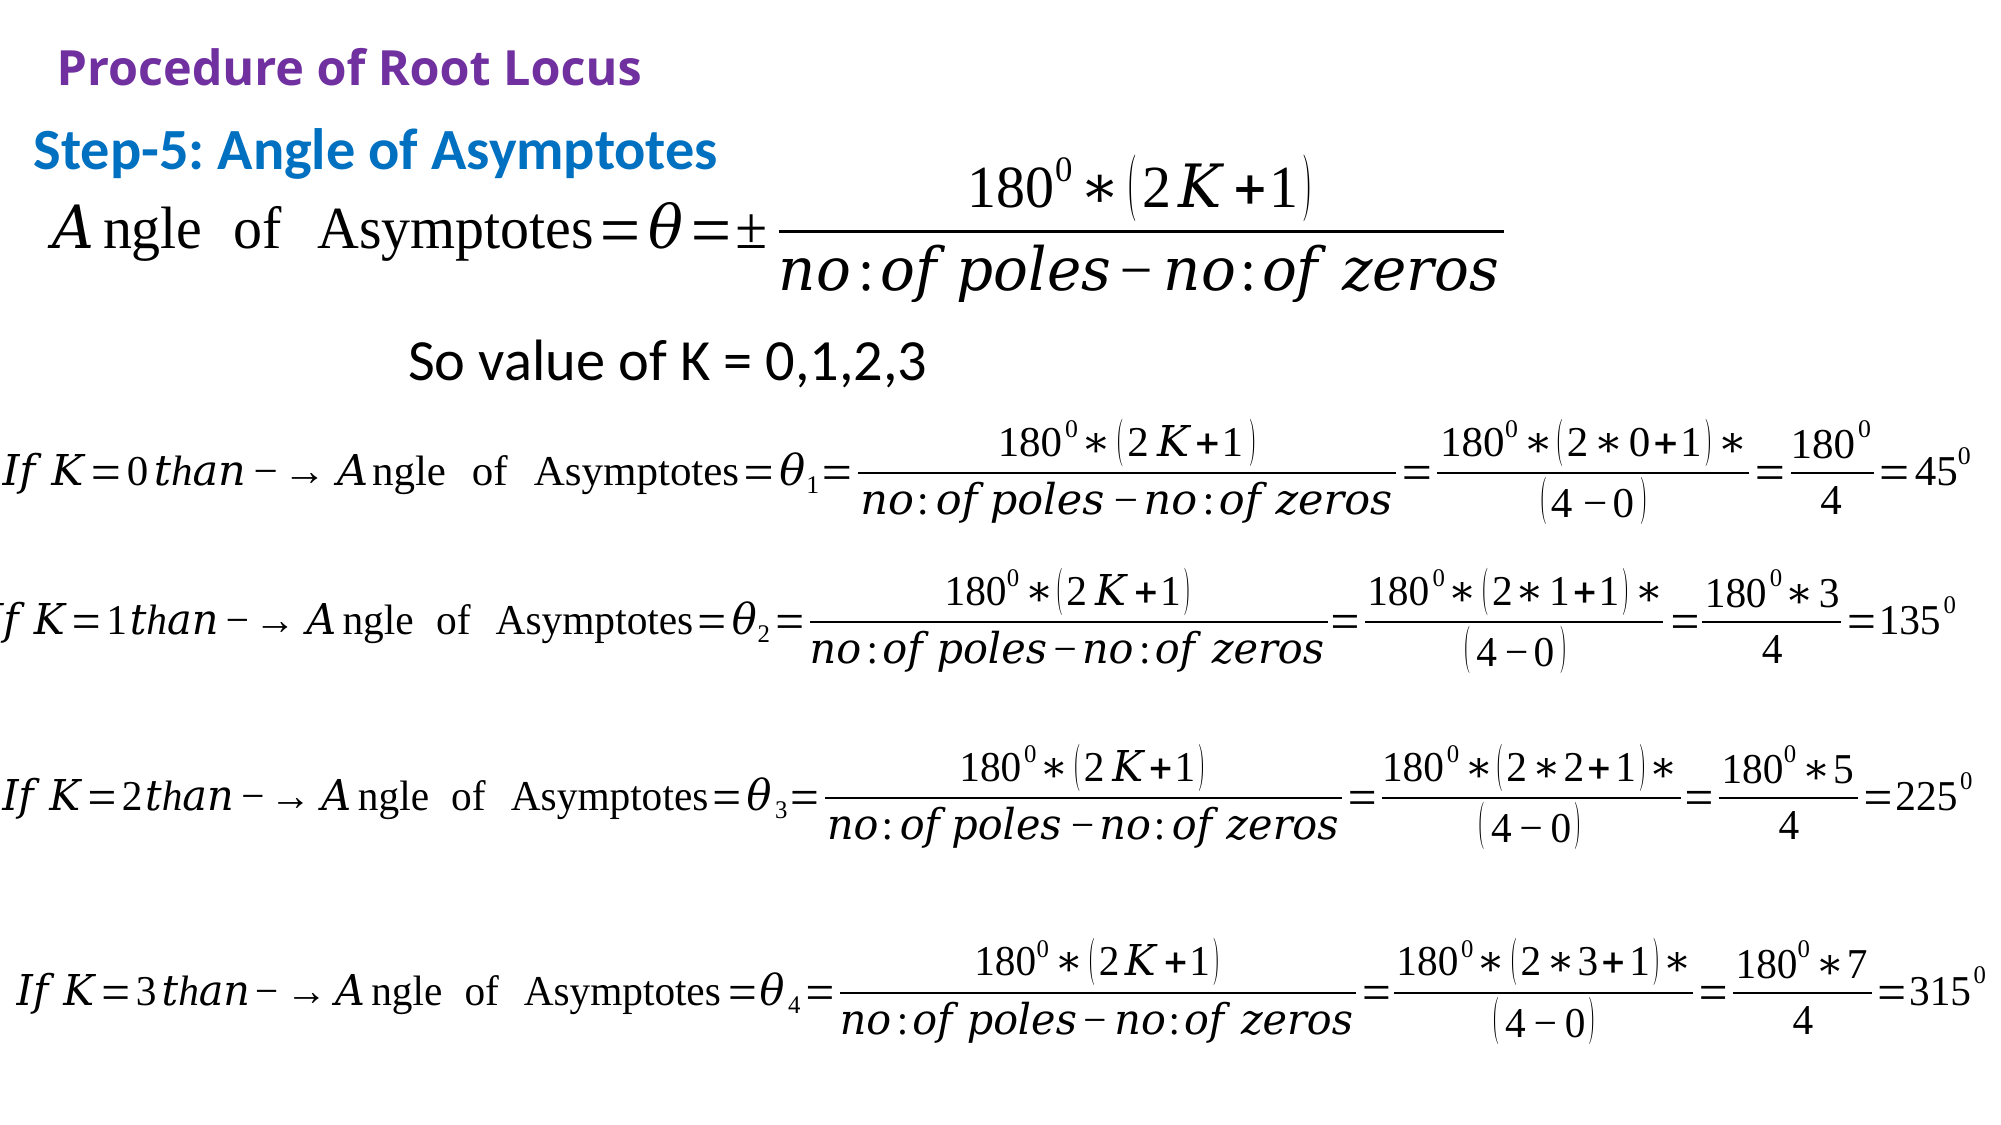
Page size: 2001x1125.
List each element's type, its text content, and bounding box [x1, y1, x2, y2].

title Procedure of Root Locus [41, 35, 1767, 104]
text_box Step-5: Angle of Asymptotes [19, 103, 1336, 189]
